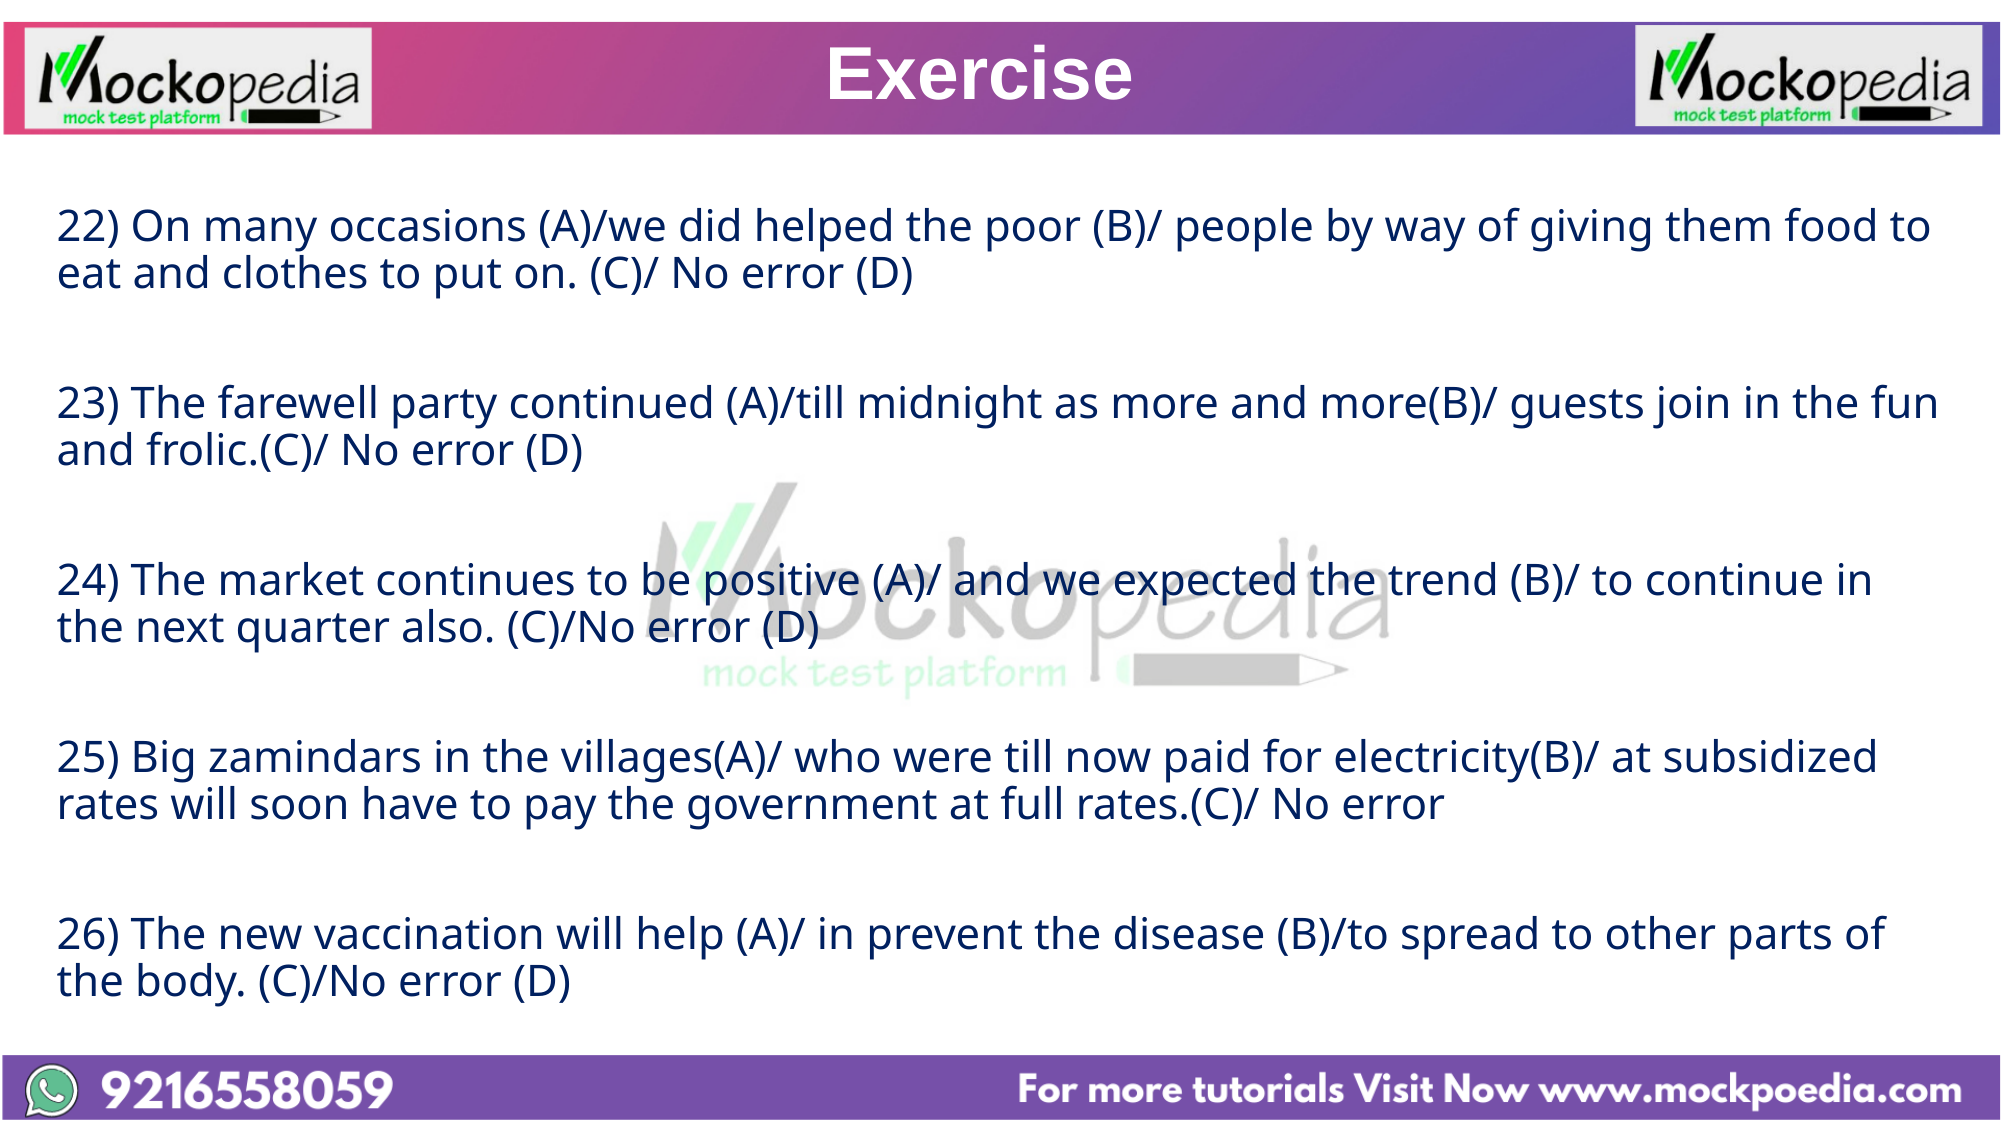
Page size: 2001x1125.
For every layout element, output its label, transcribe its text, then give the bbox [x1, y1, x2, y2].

picture [0, 0, 2001, 1125]
title Exercise [21, 20, 1939, 131]
list 22) On many occasions (A)/we did helped the poor (B)/ people by way of giving them food to eat and clothes to put on. (C)/ No error (D) 23) The farewell party continued (A)/till midnight as more and more(B)/ guests join in the fun and frolic.(C)/ No error (D) 24) The market continues to be positive (A)/ and we expected the trend (B)/ to continue in the next quarter also. (C)/No error (D) 25) Big zamindars in the villages(A)/ who were till now paid for electricity(B)/ at subsidized rates will soon have to pay the government at full rates.(C)/ No error 26) The new vaccination will help (A)/ in prevent the disease (B)/to spread to other parts of the body. (C)/No error (D) [41, 196, 1959, 1016]
